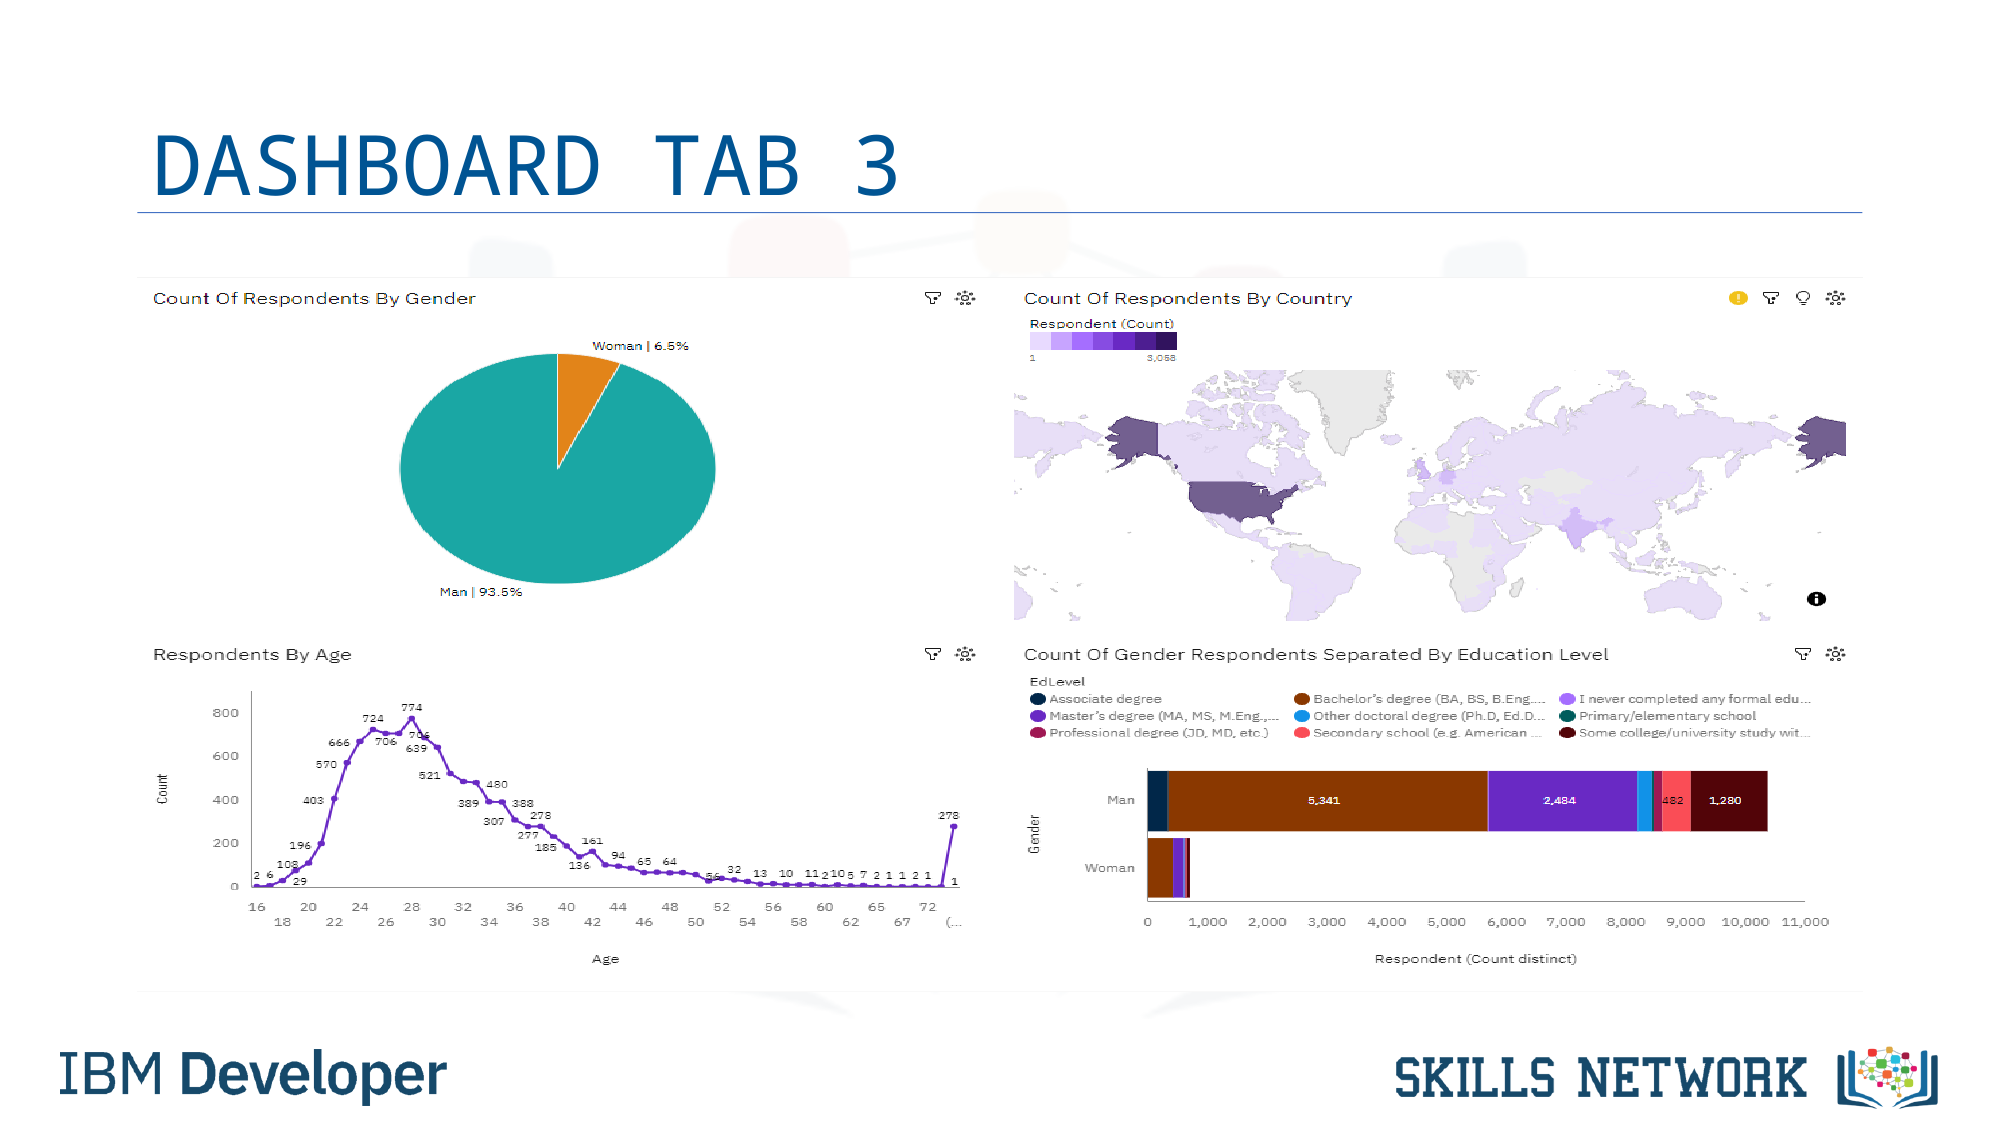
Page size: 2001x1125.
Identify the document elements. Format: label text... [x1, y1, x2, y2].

picture [1390, 1045, 1945, 1111]
picture [55, 1045, 459, 1108]
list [137, 277, 1863, 992]
title DASHBOARD TAB 3 [137, 59, 1863, 277]
